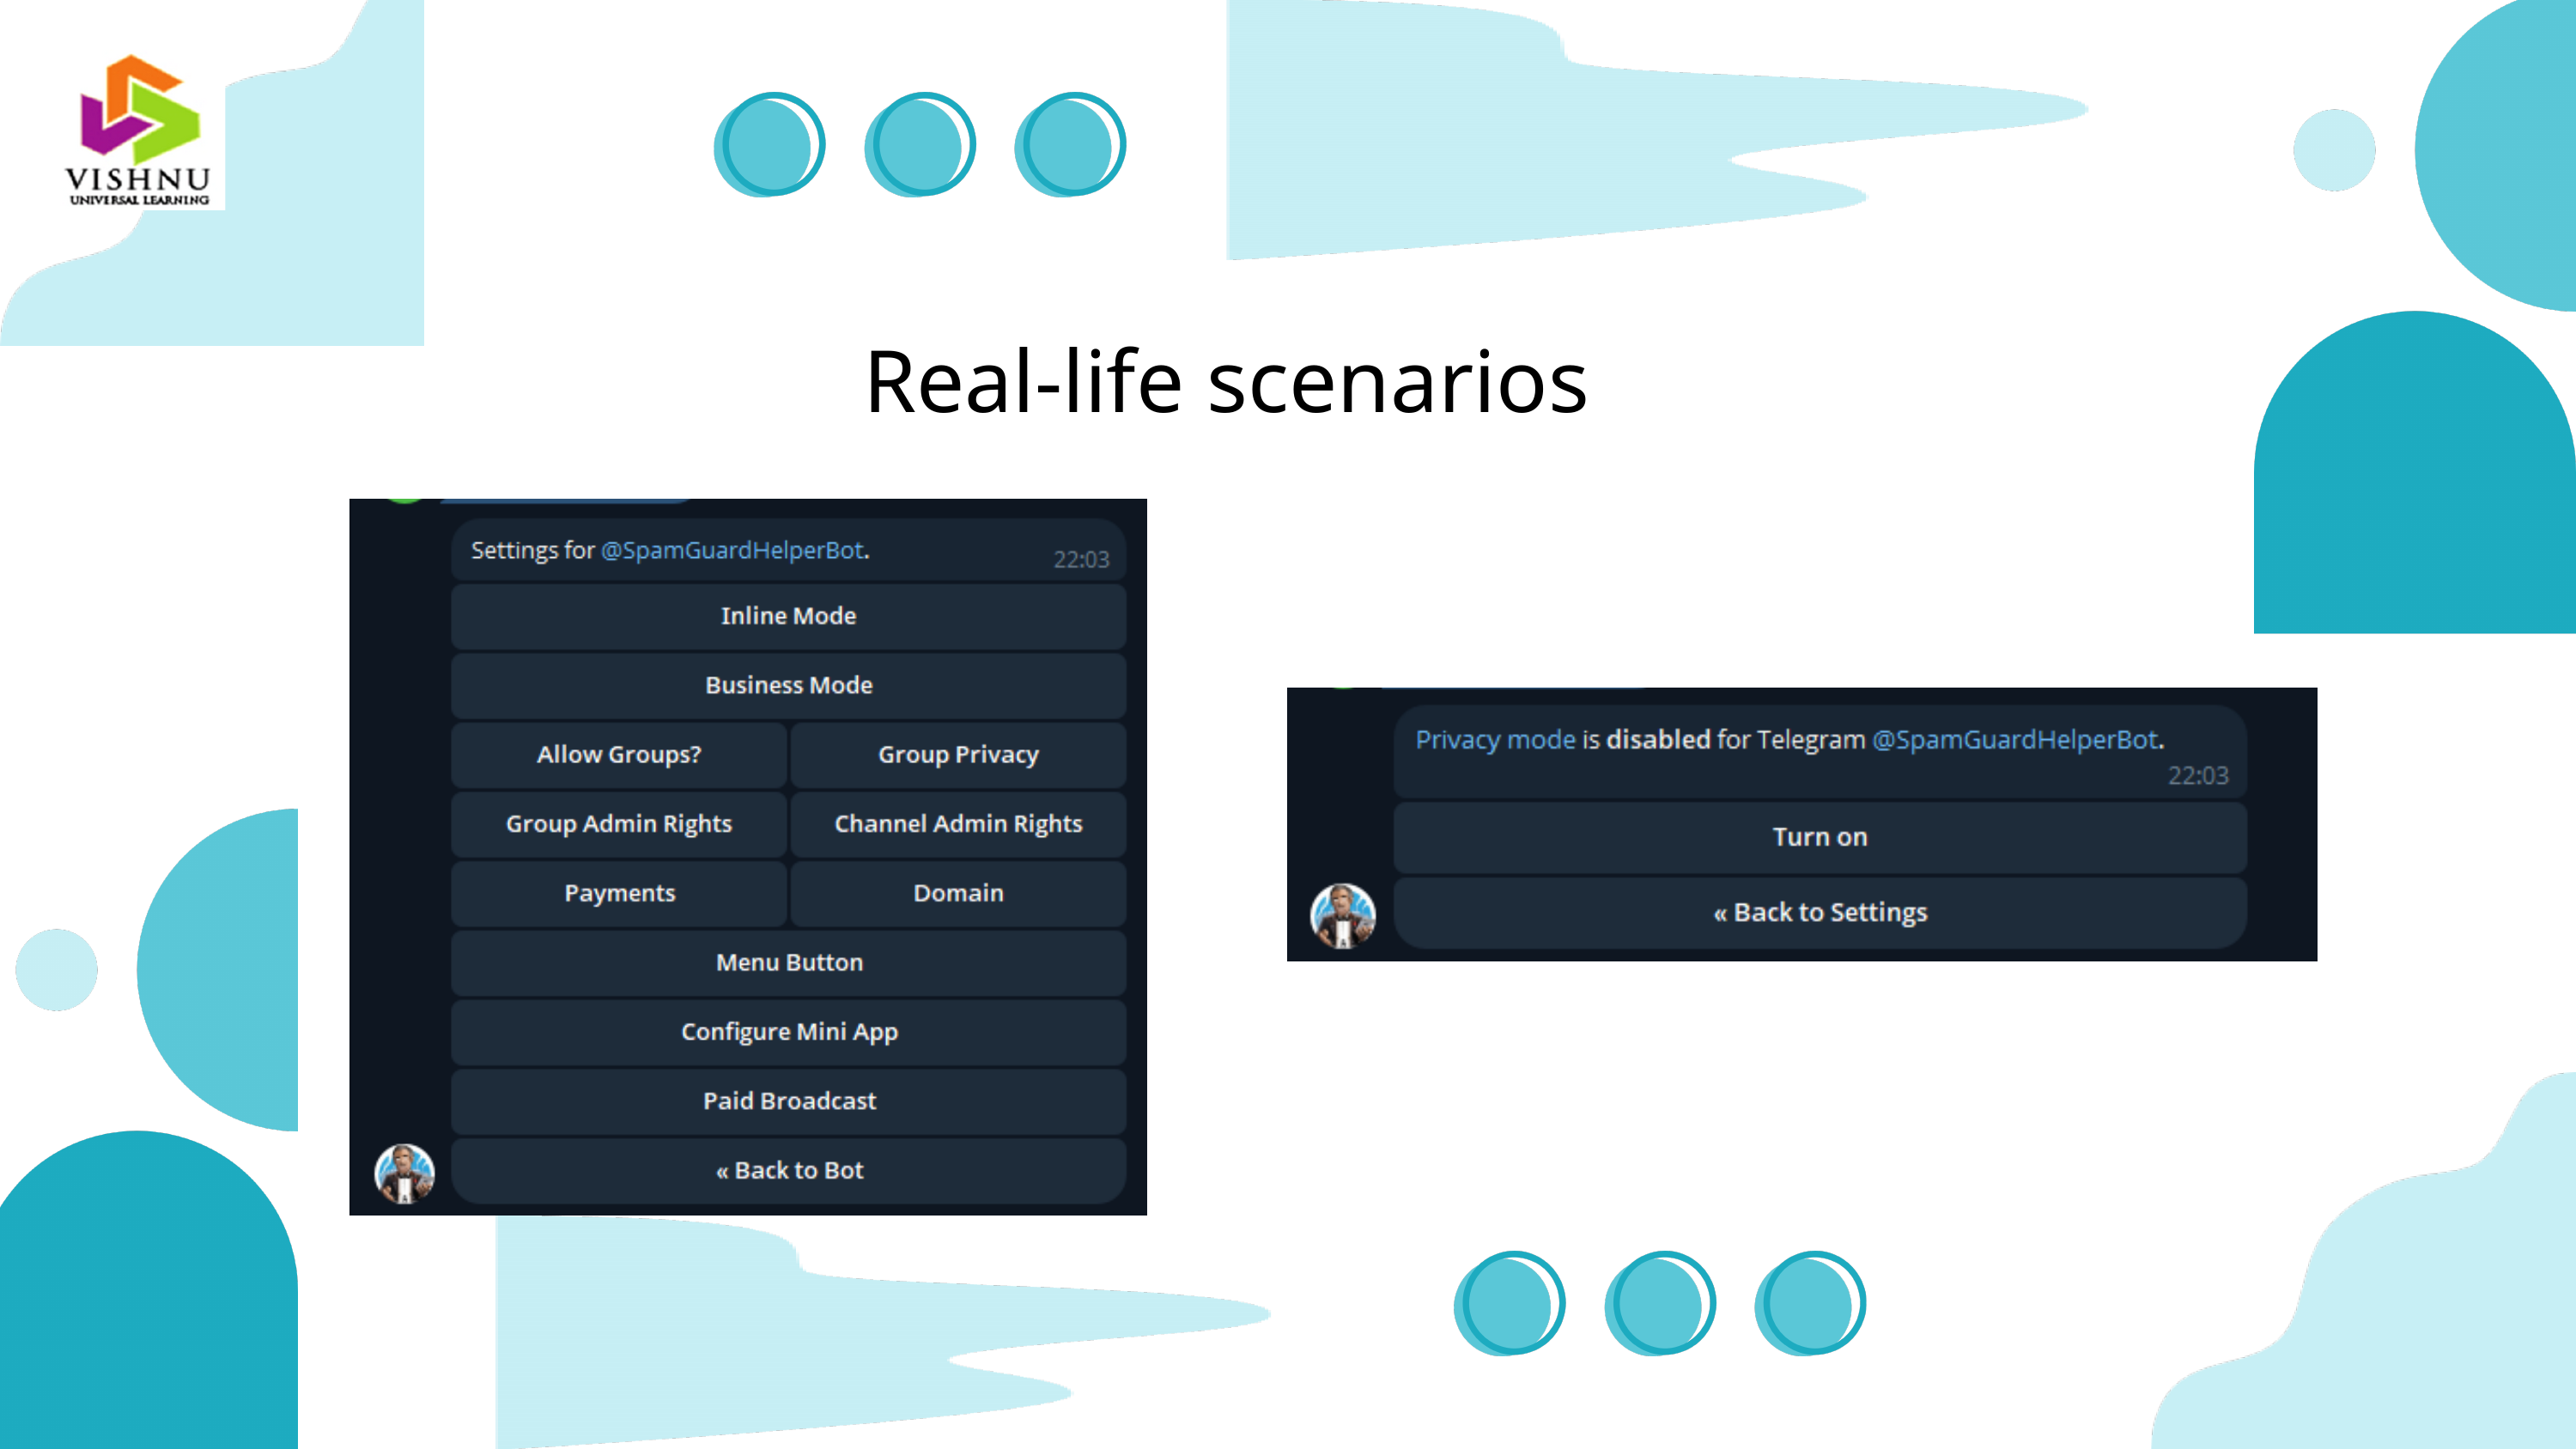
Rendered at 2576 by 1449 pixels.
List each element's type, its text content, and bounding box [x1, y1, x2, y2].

text_box [48, 49, 226, 211]
text_box [495, 1216, 1272, 1449]
text_box Real-life scenarios [653, 306, 1800, 554]
picture [1287, 687, 2318, 962]
text_box [1454, 1251, 1867, 1356]
text_box [0, 808, 298, 1449]
text_box [714, 92, 1127, 197]
picture [349, 499, 1147, 1216]
text_box [2151, 1072, 2576, 1449]
text_box [0, 0, 424, 346]
text_box [2254, 0, 2576, 634]
text_box [1226, 0, 2089, 261]
